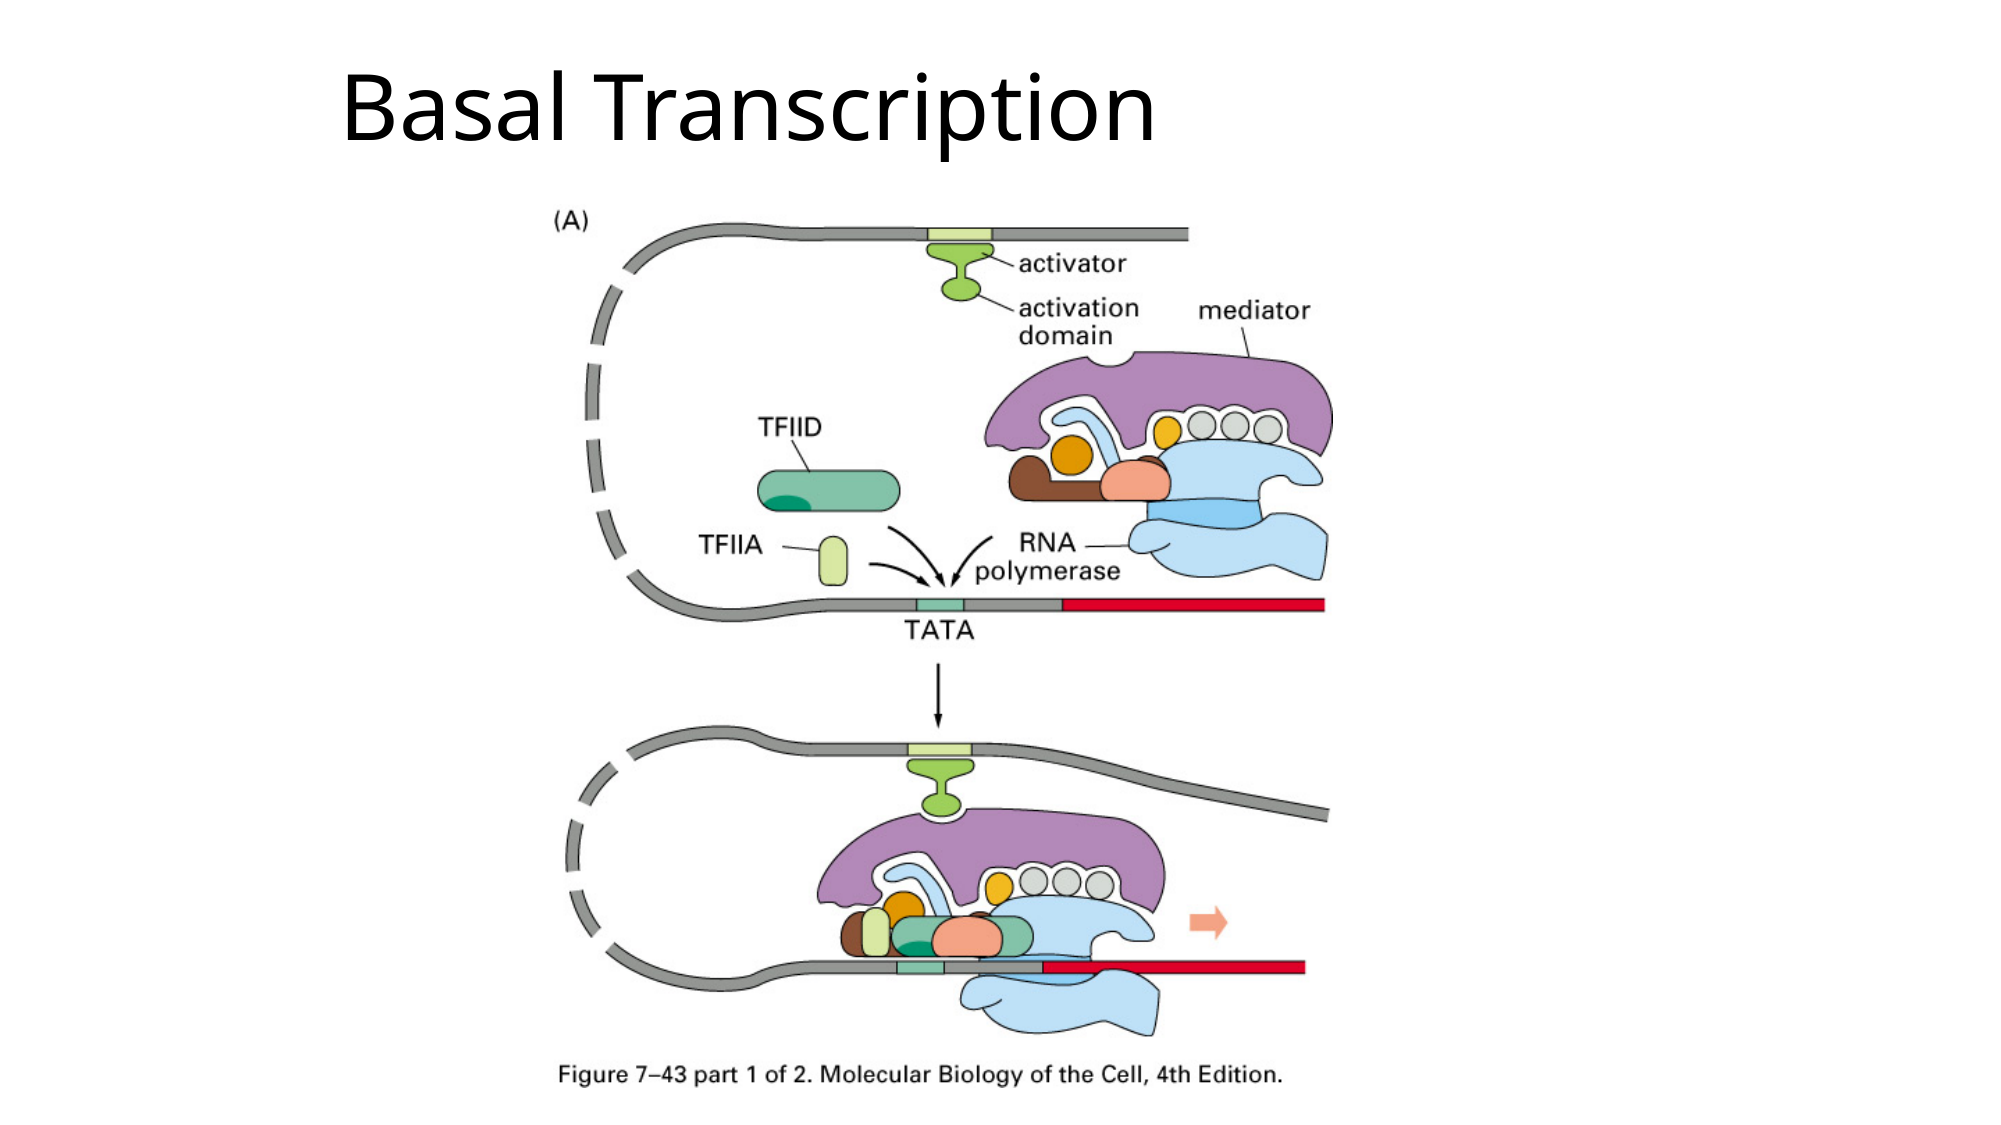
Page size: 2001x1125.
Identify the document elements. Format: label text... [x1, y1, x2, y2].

picture [553, 204, 1333, 1088]
title Basal Transcription [324, 16, 1675, 205]
